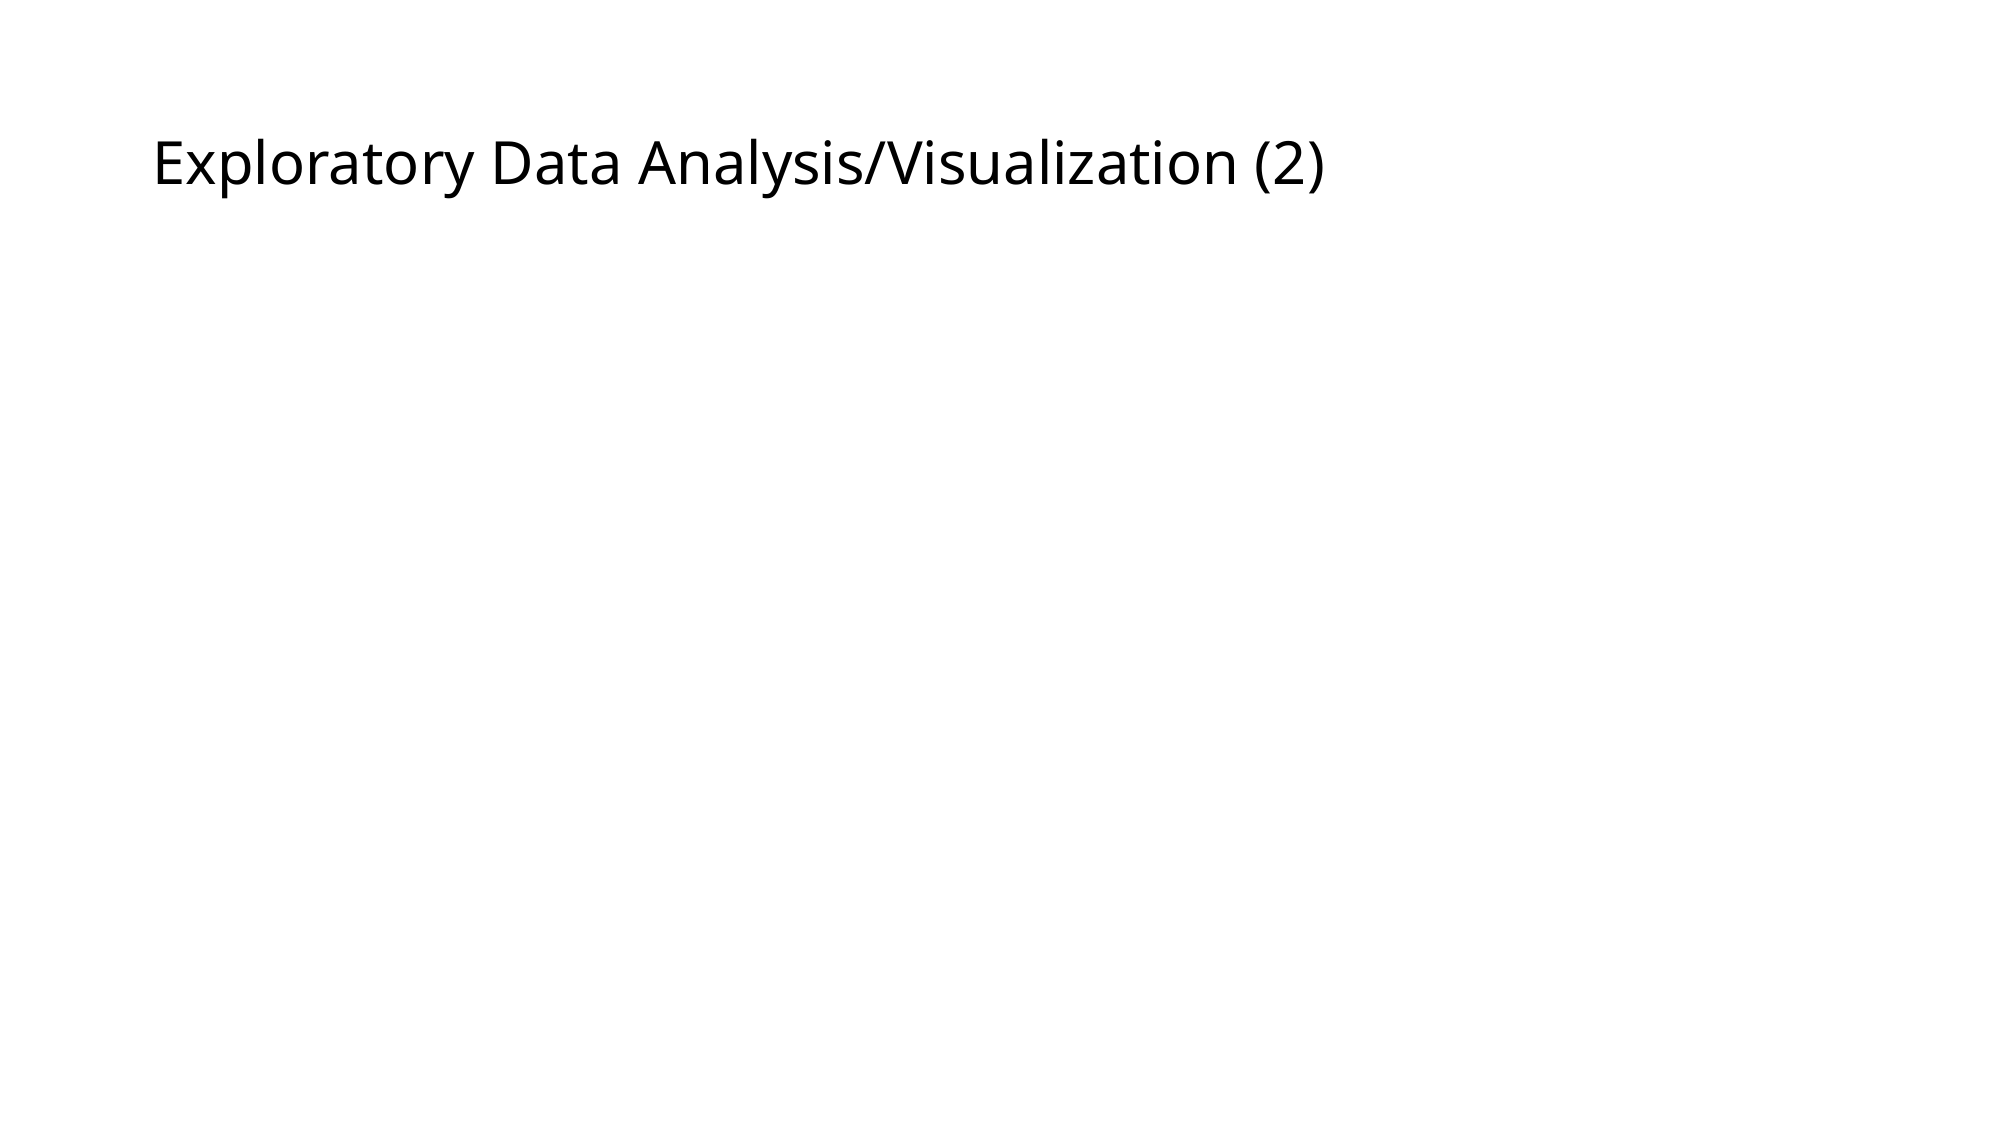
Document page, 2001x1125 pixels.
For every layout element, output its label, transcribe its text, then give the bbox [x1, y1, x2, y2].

title Exploratory Data Analysis/Visualization (2) [137, 59, 1863, 278]
